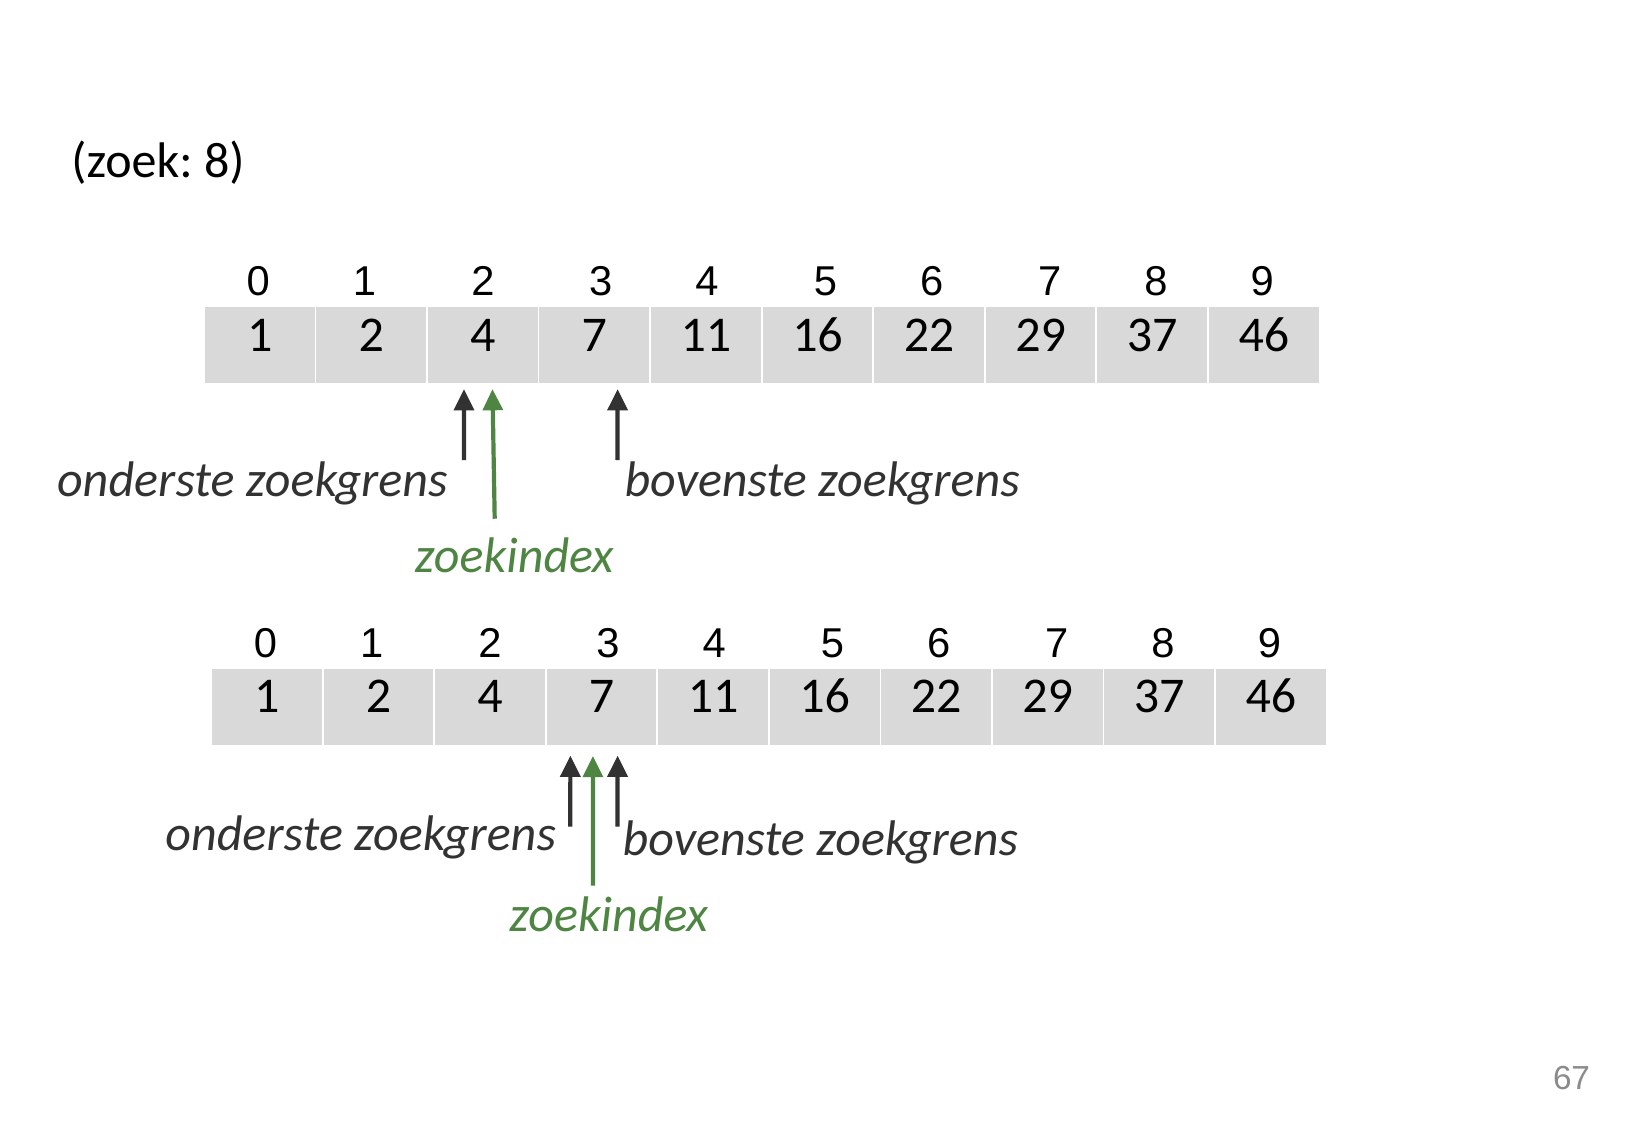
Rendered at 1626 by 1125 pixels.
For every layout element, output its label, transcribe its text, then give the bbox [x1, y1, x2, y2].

table_header 11 [658, 669, 768, 745]
text_box 2 [433, 609, 547, 667]
table_header 7 [547, 669, 656, 745]
text_box onderste zoekgrens [594, 793, 601, 869]
text_box bovenste zoekgrens [609, 438, 1067, 514]
text_box [607, 389, 628, 461]
text_box 6 [882, 609, 995, 667]
text_box 3 [551, 609, 657, 667]
text_box bovenste zoekgrens [607, 798, 1065, 873]
table_header 4 [435, 669, 545, 745]
text_box zoekindex [494, 873, 752, 949]
text_box onderste zoekgrens [150, 793, 592, 869]
text_box 7 [993, 247, 1099, 305]
table_header 22 [874, 307, 984, 383]
table_header 7 [539, 307, 649, 383]
text_box 4 [650, 247, 764, 305]
text_box zoekindex [400, 514, 657, 590]
table_header 1 [212, 669, 322, 745]
text_box 6 [875, 247, 988, 305]
table_header 2 [324, 669, 433, 745]
table_header 46 [1216, 669, 1326, 745]
text_box 0 [209, 609, 315, 672]
text_box [582, 756, 604, 886]
text_box 4 [657, 609, 771, 667]
text_box 5 [769, 247, 875, 305]
text_box 9 [1205, 247, 1319, 305]
table_header 16 [770, 669, 880, 745]
slide_number 67 [1225, 1046, 1606, 1107]
text_box 8 [1106, 609, 1213, 667]
table_header 1 [205, 307, 315, 383]
table_header 29 [993, 669, 1103, 745]
text_box 9 [1213, 609, 1326, 667]
text_box 1 [315, 609, 428, 667]
text_box 7 [1000, 609, 1106, 667]
table_header 22 [881, 669, 991, 745]
text_box 0 [202, 247, 308, 310]
table_header 46 [1209, 307, 1319, 383]
text_box 2 [426, 247, 539, 305]
text_box [453, 389, 475, 461]
text_box [482, 389, 504, 519]
text_box onderste zoekgrens [42, 439, 493, 514]
text_box 5 [776, 609, 882, 667]
text_box [560, 755, 581, 827]
table_header 4 [428, 307, 538, 383]
table_header 16 [763, 307, 872, 383]
table_header 37 [1104, 669, 1214, 745]
table_header 11 [651, 307, 761, 383]
table_header 29 [986, 307, 1095, 383]
text_box 1 [308, 247, 421, 305]
text_box 3 [544, 247, 650, 305]
table_header 37 [1097, 307, 1207, 383]
text_box [607, 755, 628, 827]
table_header 2 [316, 307, 426, 383]
list (zoek: 8) [56, 120, 1533, 827]
text_box 8 [1099, 247, 1205, 305]
